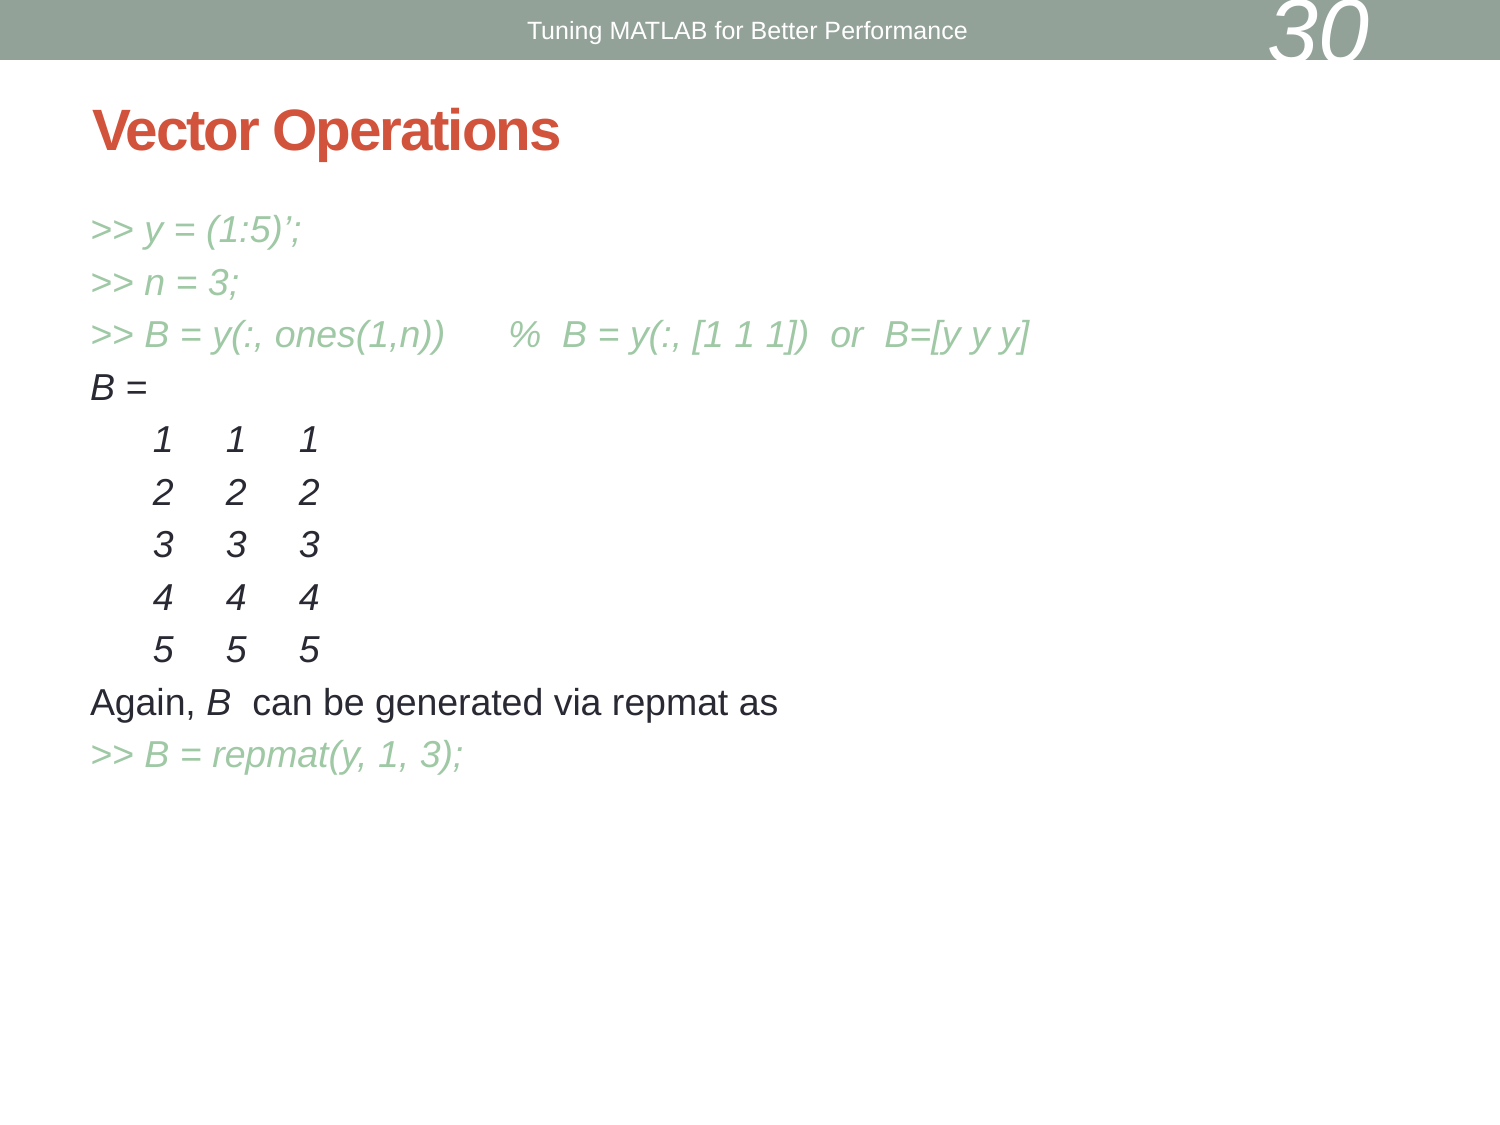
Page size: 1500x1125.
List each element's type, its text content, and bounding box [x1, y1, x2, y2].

list >> y = (1:5)’; >> n = 3; >> B = y(:, ones(1,n)) % B = y(:, [1 1 1]) or B=[y y y] B = 1 1 1 2 2 2 3 3 3 4 4 4 5 5 5 Again, B can be generated via repmat as >> B = repmat(y, 1, 3); [75, 197, 1425, 813]
title Vector Operations [77, 66, 1357, 188]
footer Tuning MATLAB for Better Performance [410, 3, 1086, 57]
slide_number 30 [1252, 0, 1428, 54]
